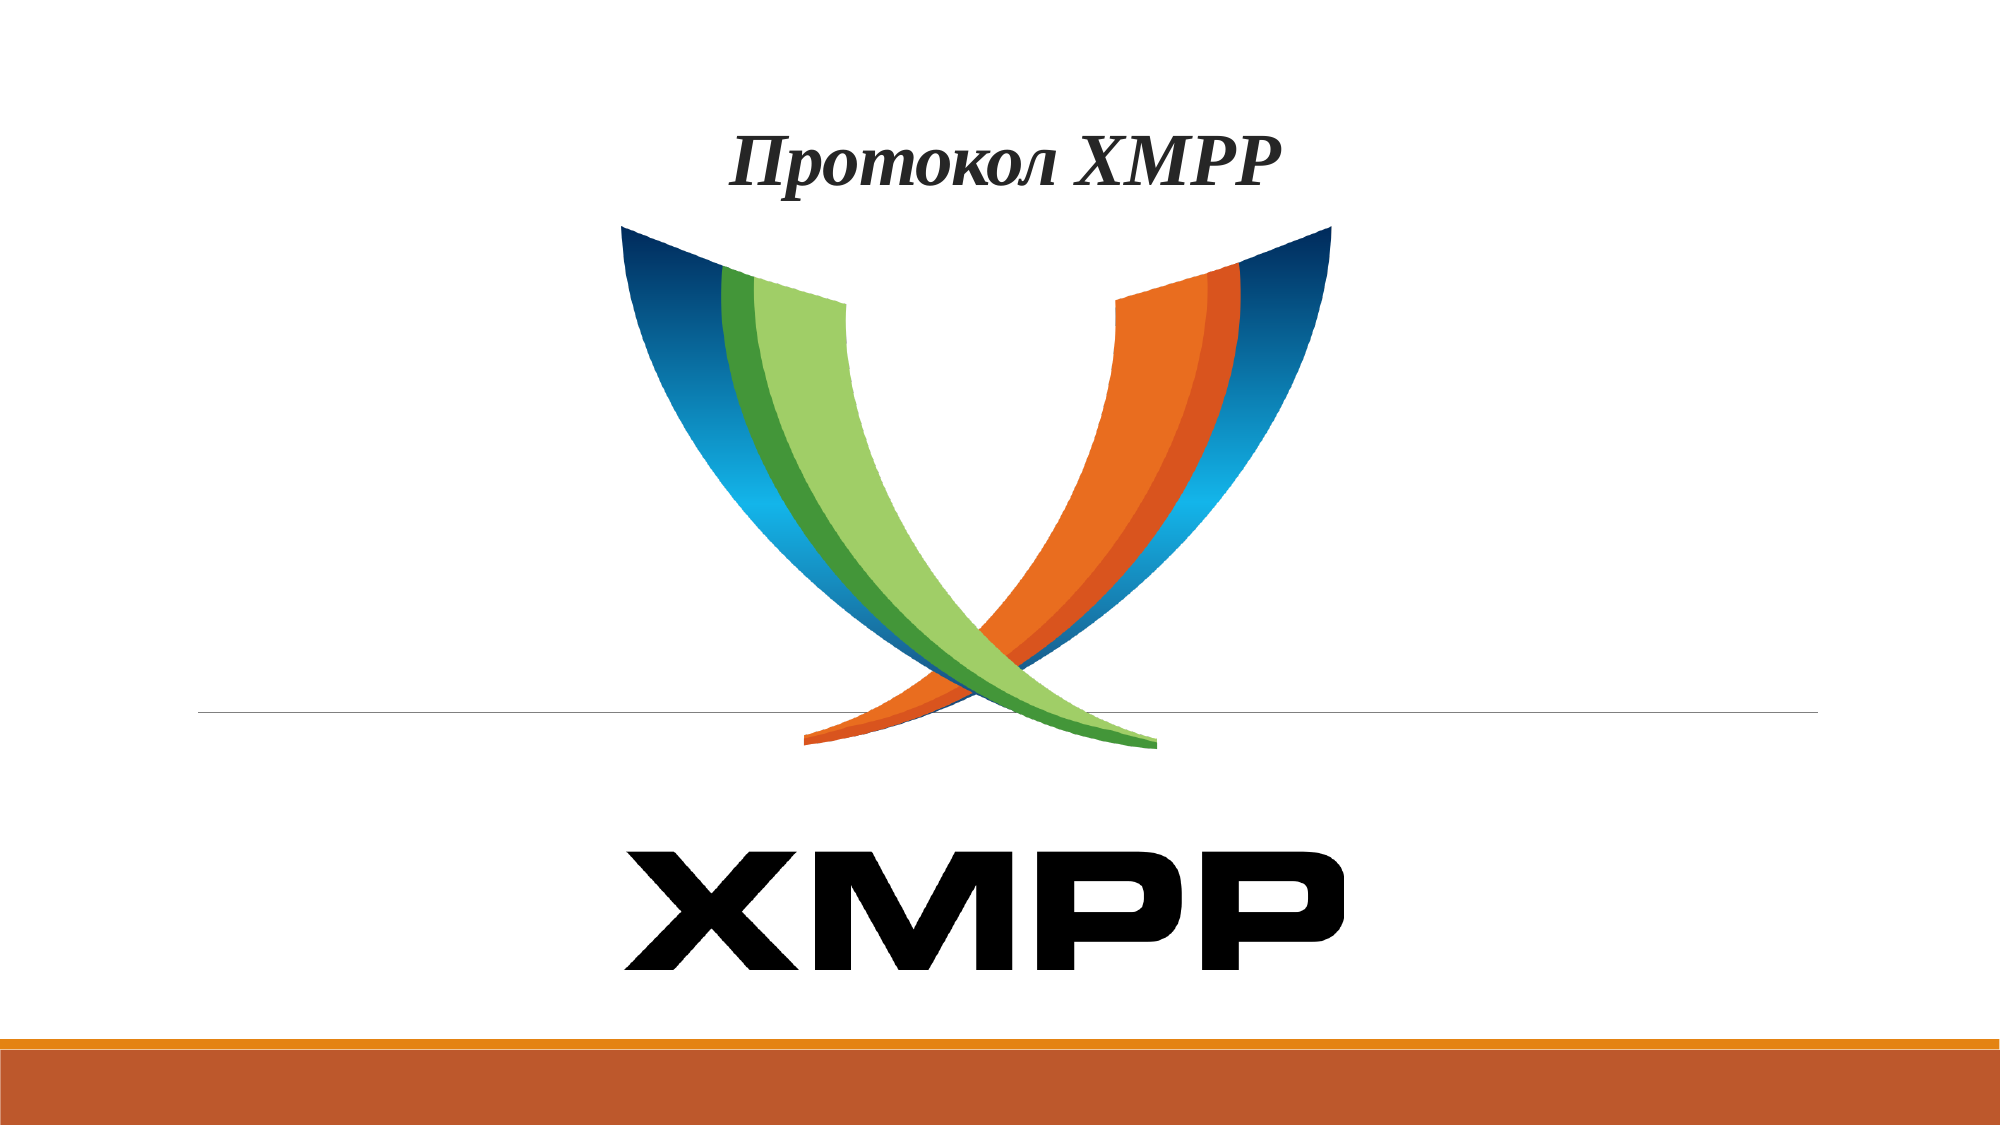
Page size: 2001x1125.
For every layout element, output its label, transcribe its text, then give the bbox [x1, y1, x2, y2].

title Протокол XMPP [180, 124, 1830, 409]
picture [621, 225, 1345, 970]
